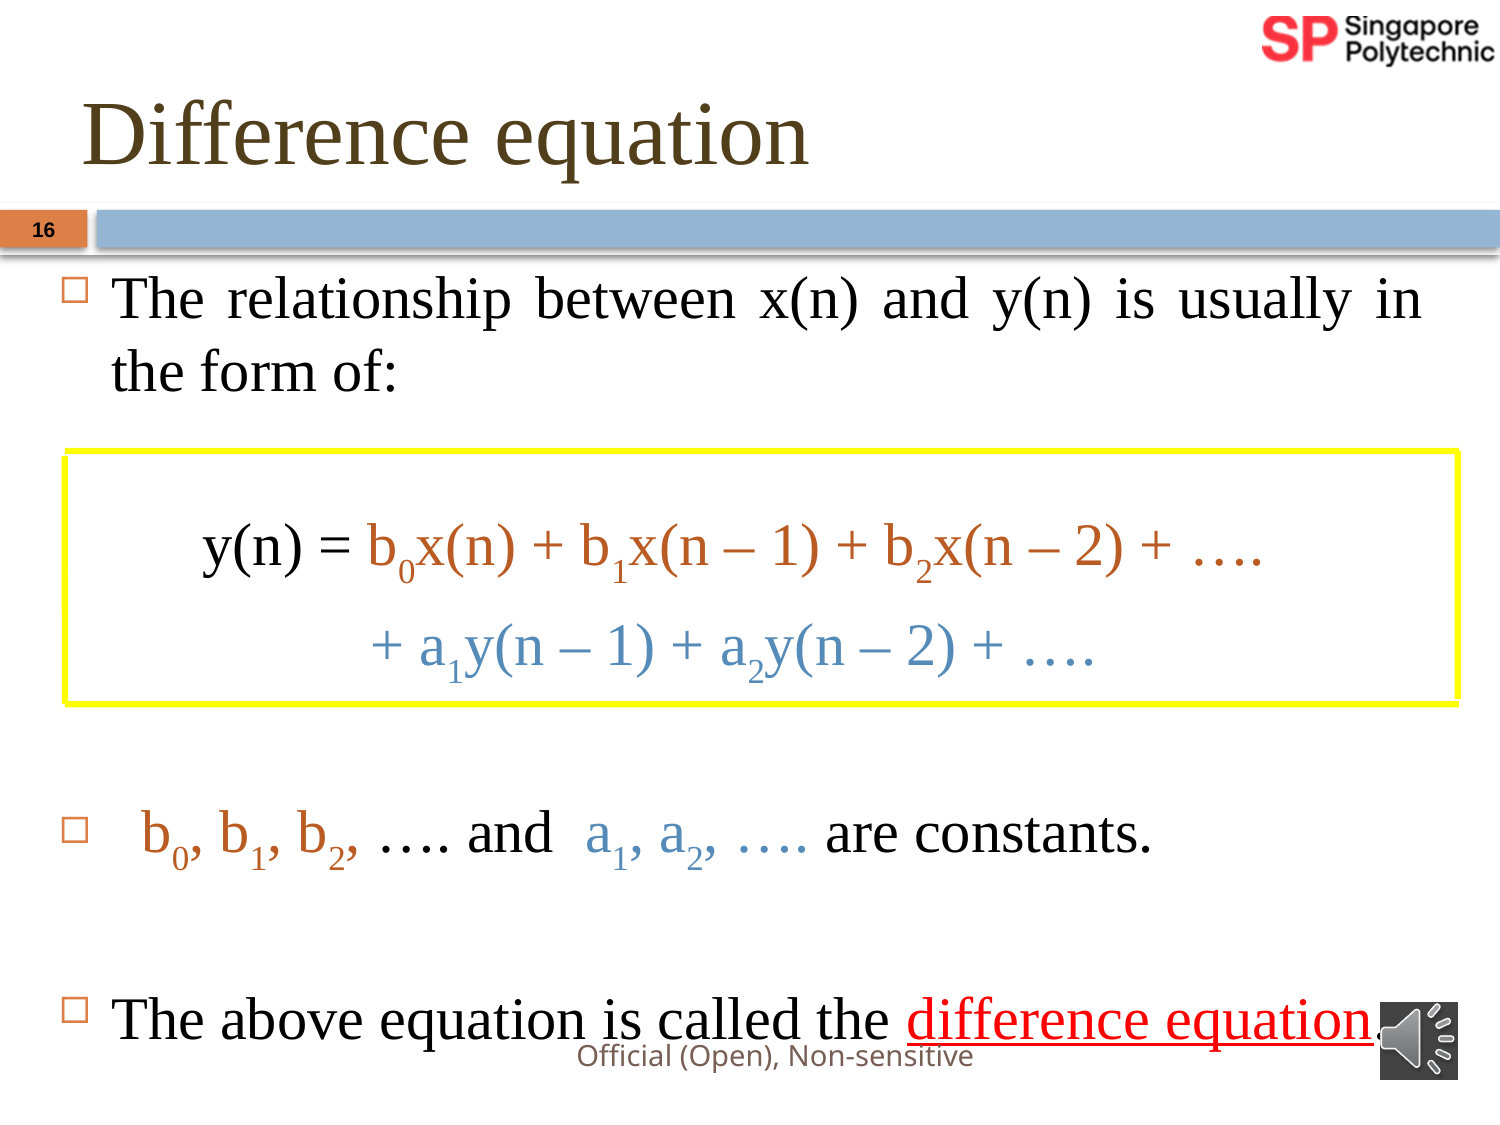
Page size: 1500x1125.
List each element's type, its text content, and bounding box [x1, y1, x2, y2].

picture [1262, 16, 1496, 70]
picture [1378, 1000, 1460, 1082]
footer Official (Open), Non-sensitive [99, 1025, 990, 1085]
list The relationship between x(n) and y(n) is usually in the form of: y(n) = b0x(n) + b1x(n – 1) + b2x(n – 2) + …. + a1y(n – 1) + a2y(n – 2) + …. b0, b1, b2, …. and a1, a2, …. are constants. The above equation is called the difference equation. [43, 250, 1440, 1083]
title Difference equation [66, 76, 1417, 178]
slide_number 16 [0, 208, 88, 249]
